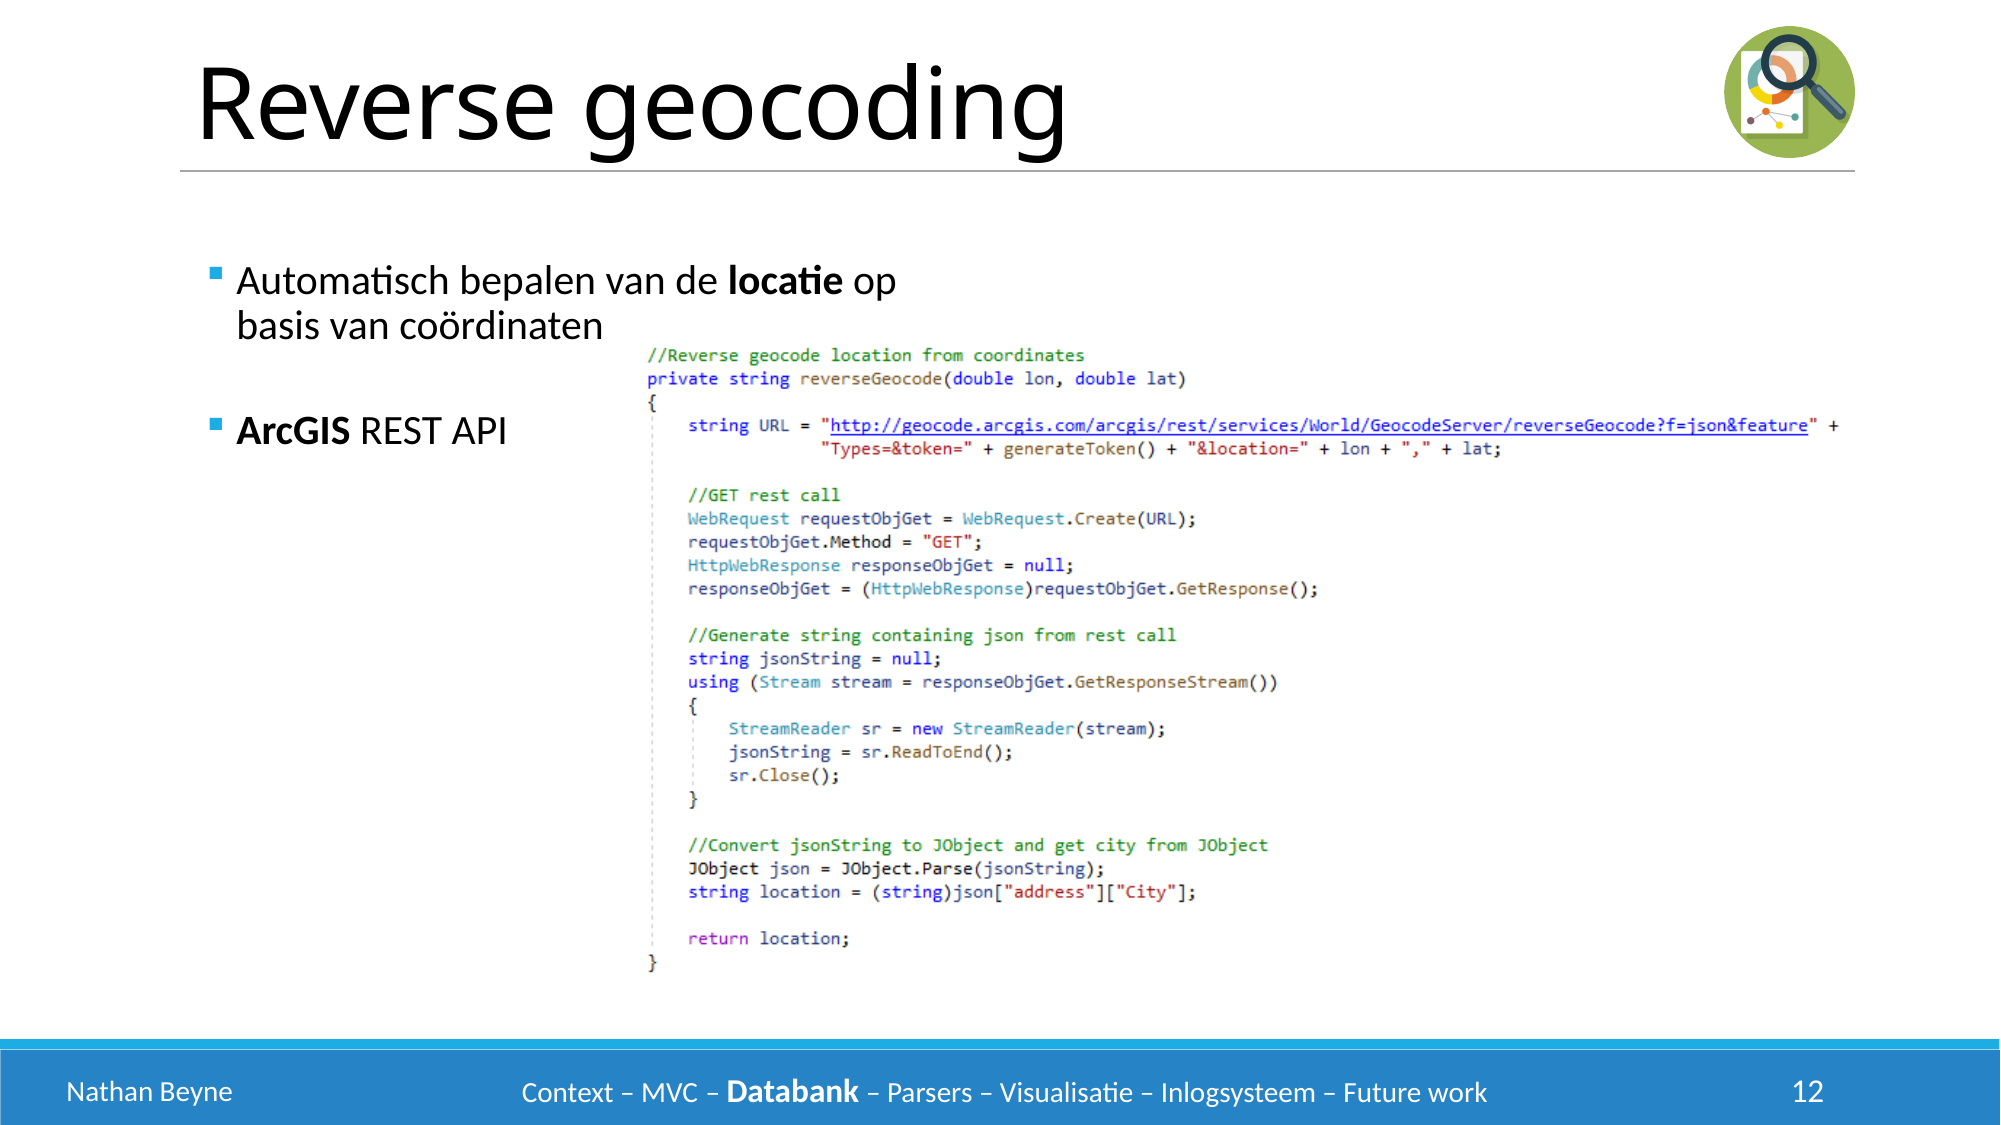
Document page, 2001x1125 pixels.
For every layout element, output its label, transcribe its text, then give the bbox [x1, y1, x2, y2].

slide_number Nathan Beyne [51, 1059, 359, 1120]
text_box Reverse geocoding [179, 47, 1830, 170]
picture [642, 338, 1856, 981]
text_box Automatisch bepalen van de locatie op basis van coördinaten ArcGIS REST API [158, 250, 922, 981]
slide_number 12 [1741, 1059, 1840, 1120]
footer Context – MVC – Databank – Parsers – Visualisatie – Inlogsysteem – Future work [359, 1059, 1651, 1120]
picture [1723, 26, 1856, 158]
